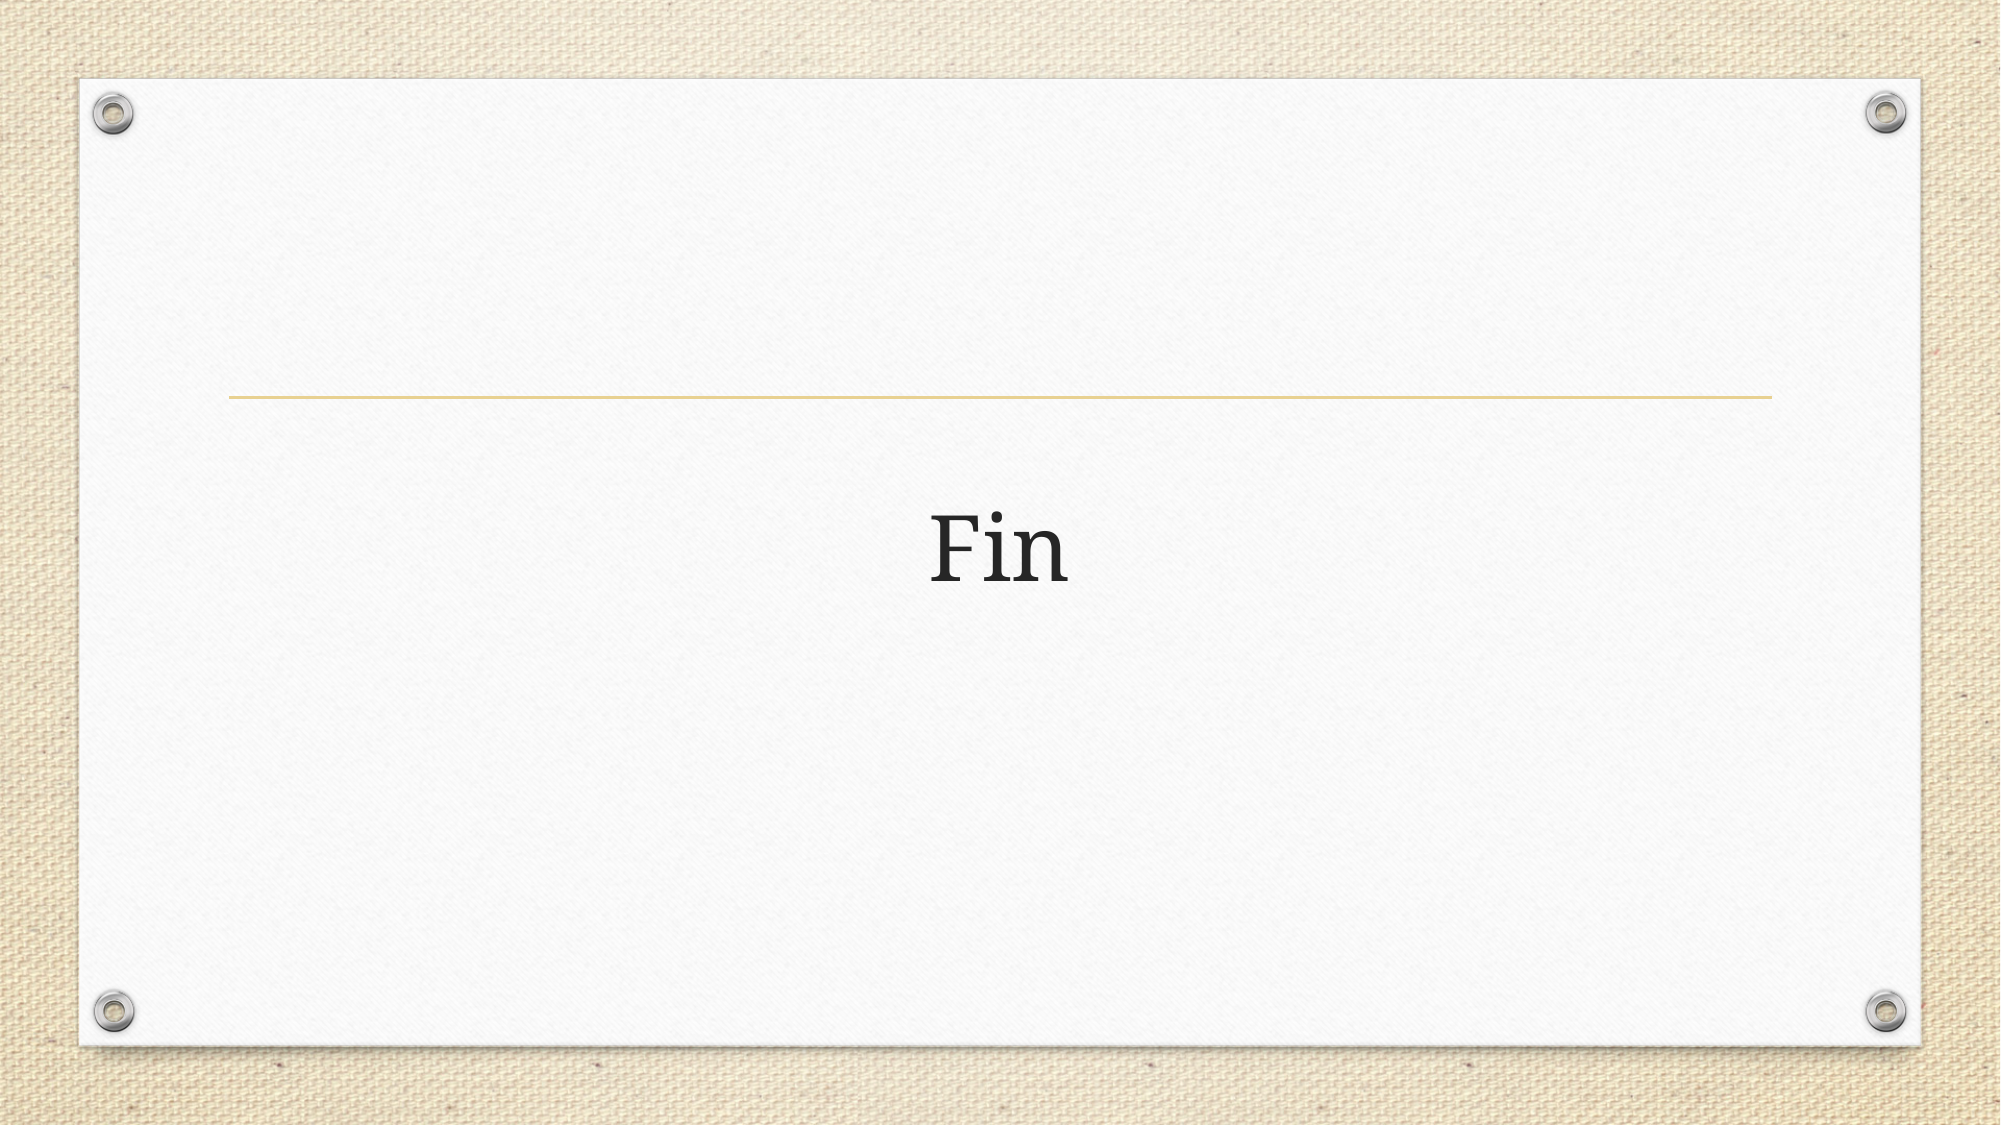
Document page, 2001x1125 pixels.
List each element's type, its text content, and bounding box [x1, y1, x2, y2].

title Fin [212, 437, 1788, 652]
picture [0, 0, 2001, 1125]
